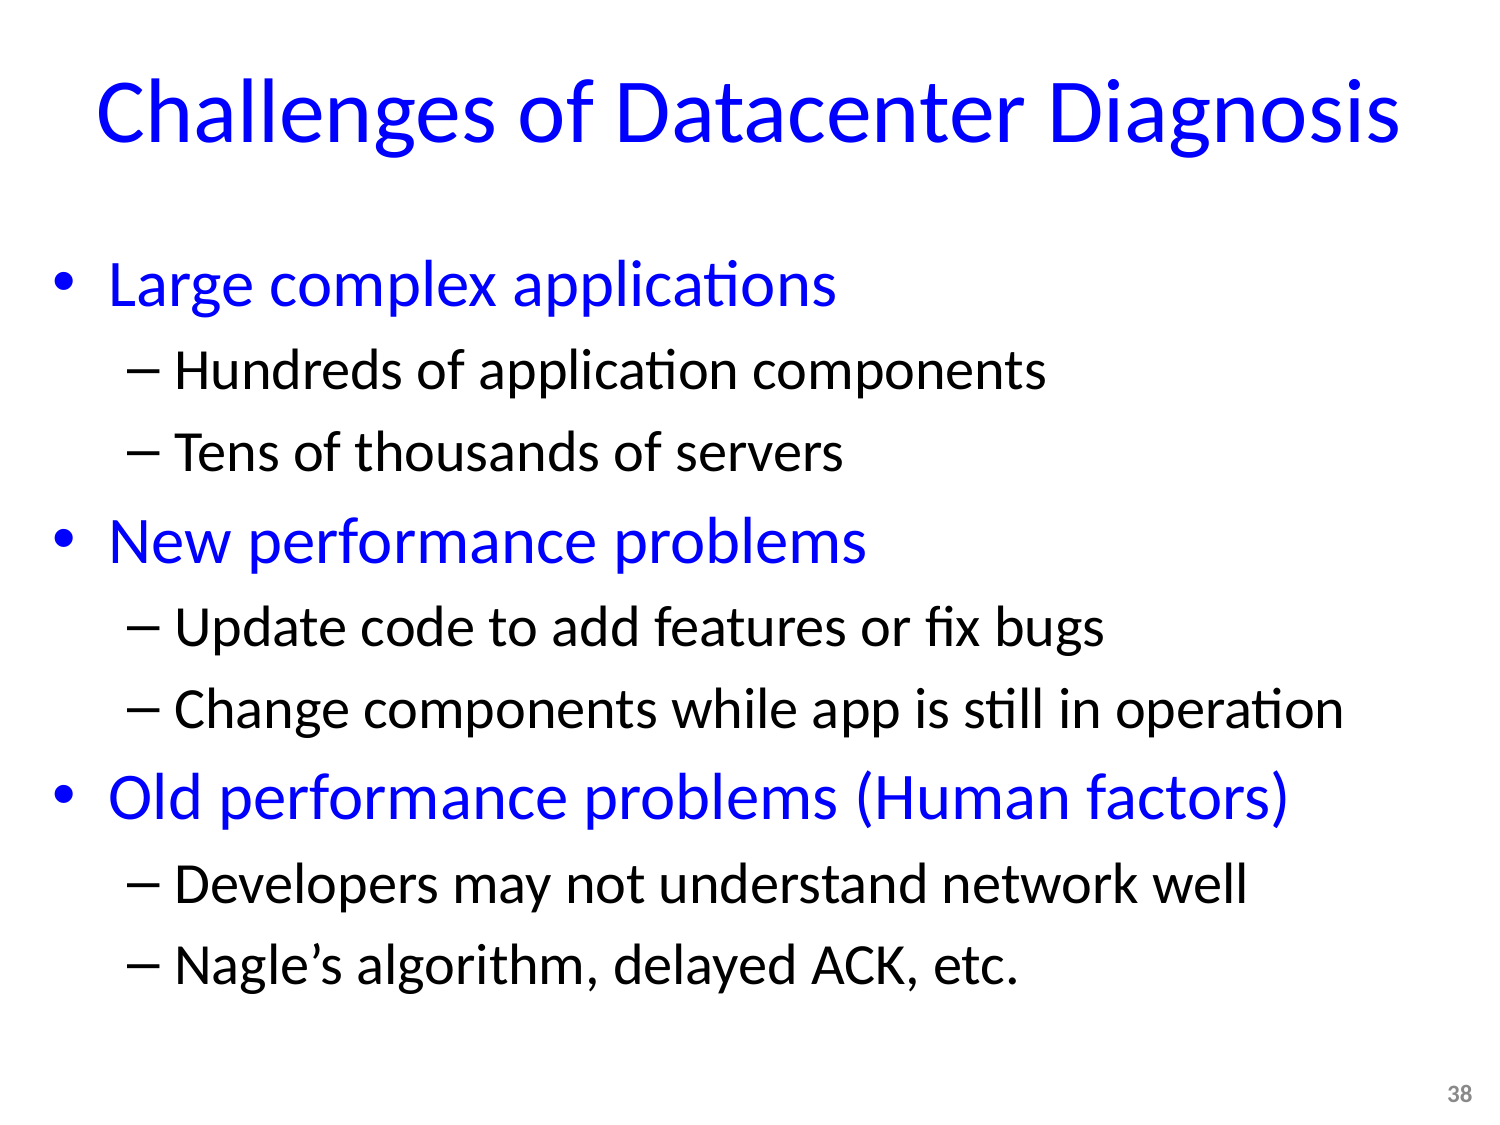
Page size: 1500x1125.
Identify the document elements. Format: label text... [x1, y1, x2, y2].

title Challenges of Datacenter Diagnosis [0, 12, 1500, 201]
list Large complex applications Hundreds of application components Tens of thousands of servers New performance problems Update code to add features or ﬁx bugs Change components while app is still in operation Old performance problems (Human factors) Developers may not understand network well Nagle’s algorithm, delayed ACK, etc. [37, 232, 1500, 976]
slide_number 38 [1137, 1062, 1488, 1123]
